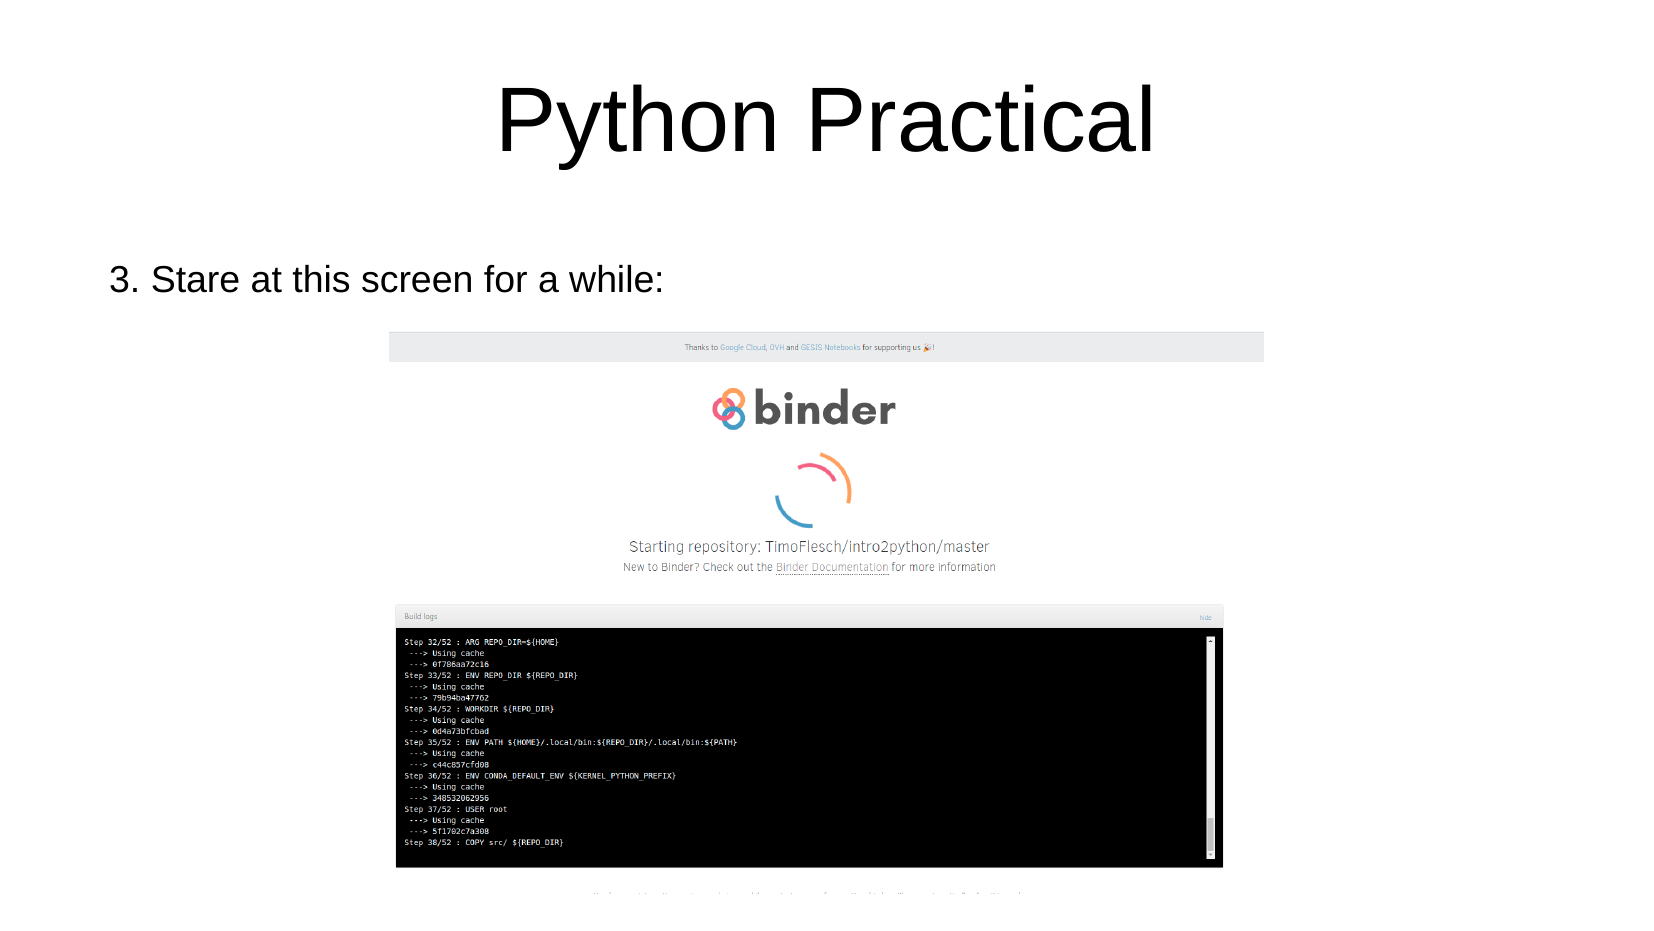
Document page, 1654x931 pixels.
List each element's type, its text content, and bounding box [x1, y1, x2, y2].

picture [389, 331, 1264, 894]
text_box Python Practical [82, 37, 1571, 193]
text_box 3. Stare at this screen for a while: [94, 248, 681, 347]
